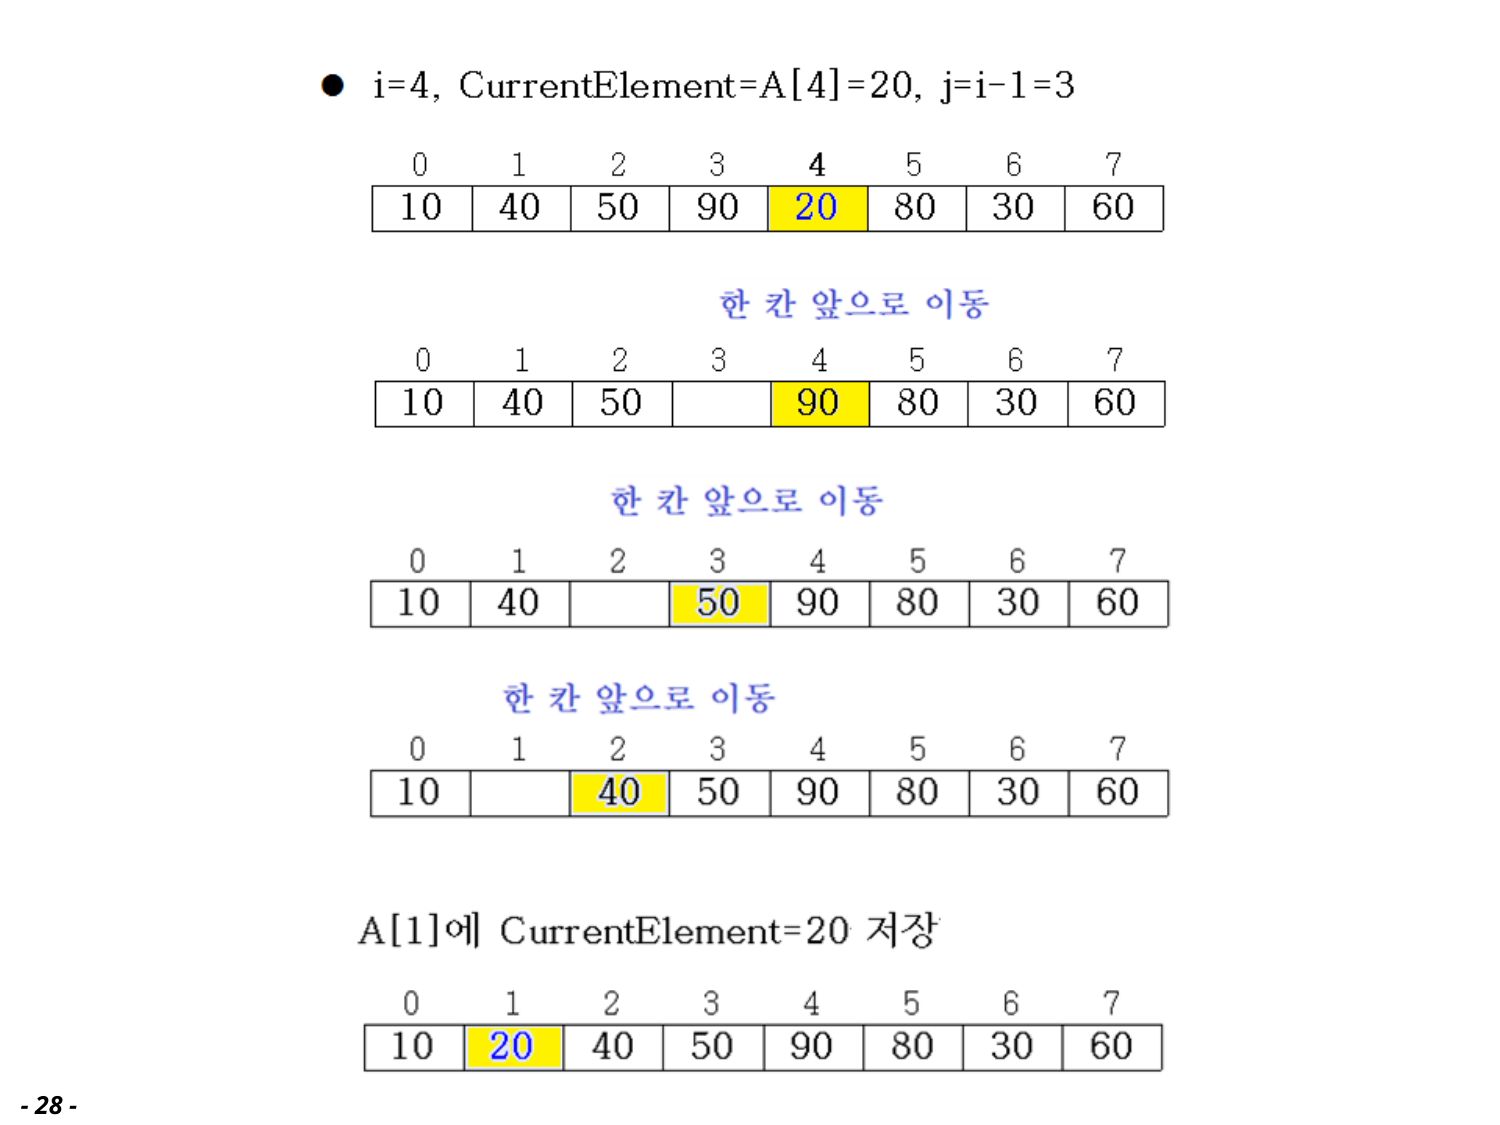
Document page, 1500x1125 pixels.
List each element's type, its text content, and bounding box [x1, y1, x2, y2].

picture [288, 62, 1191, 1101]
slide_number - 28 - [5, 1082, 113, 1118]
